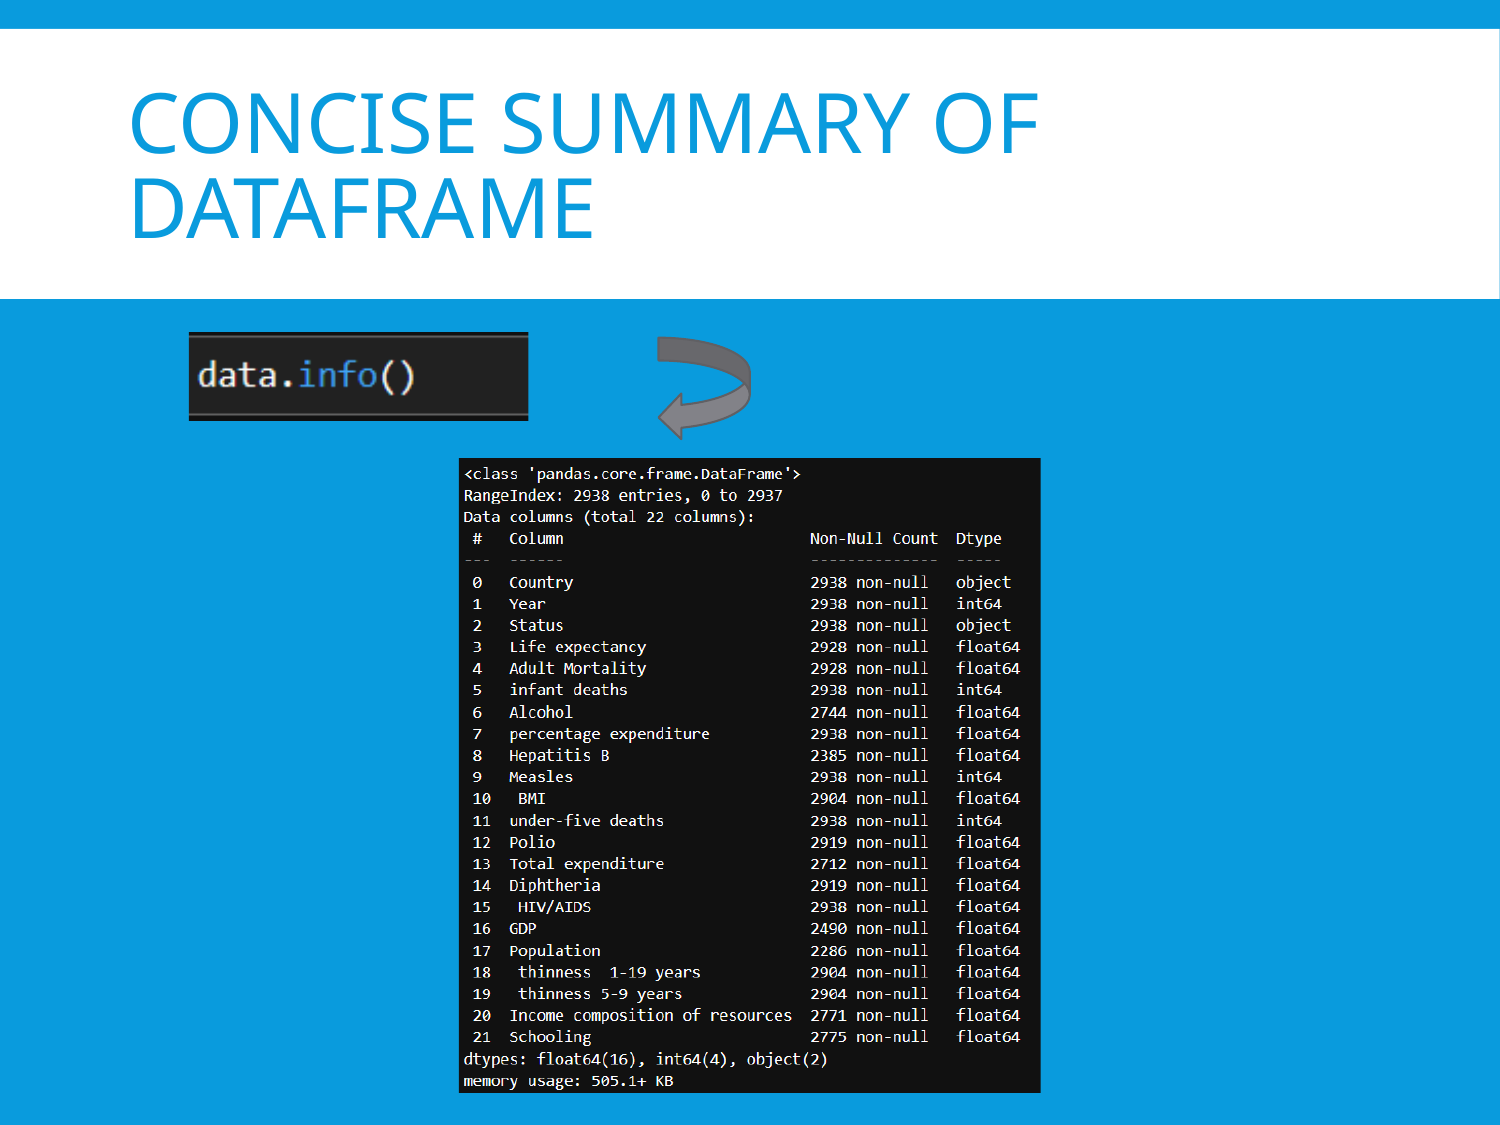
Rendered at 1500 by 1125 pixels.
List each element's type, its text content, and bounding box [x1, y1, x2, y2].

picture [460, 459, 1040, 1092]
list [188, 332, 529, 421]
title Concise Summary of DataFrame [112, 46, 1388, 295]
text_box [657, 336, 751, 441]
